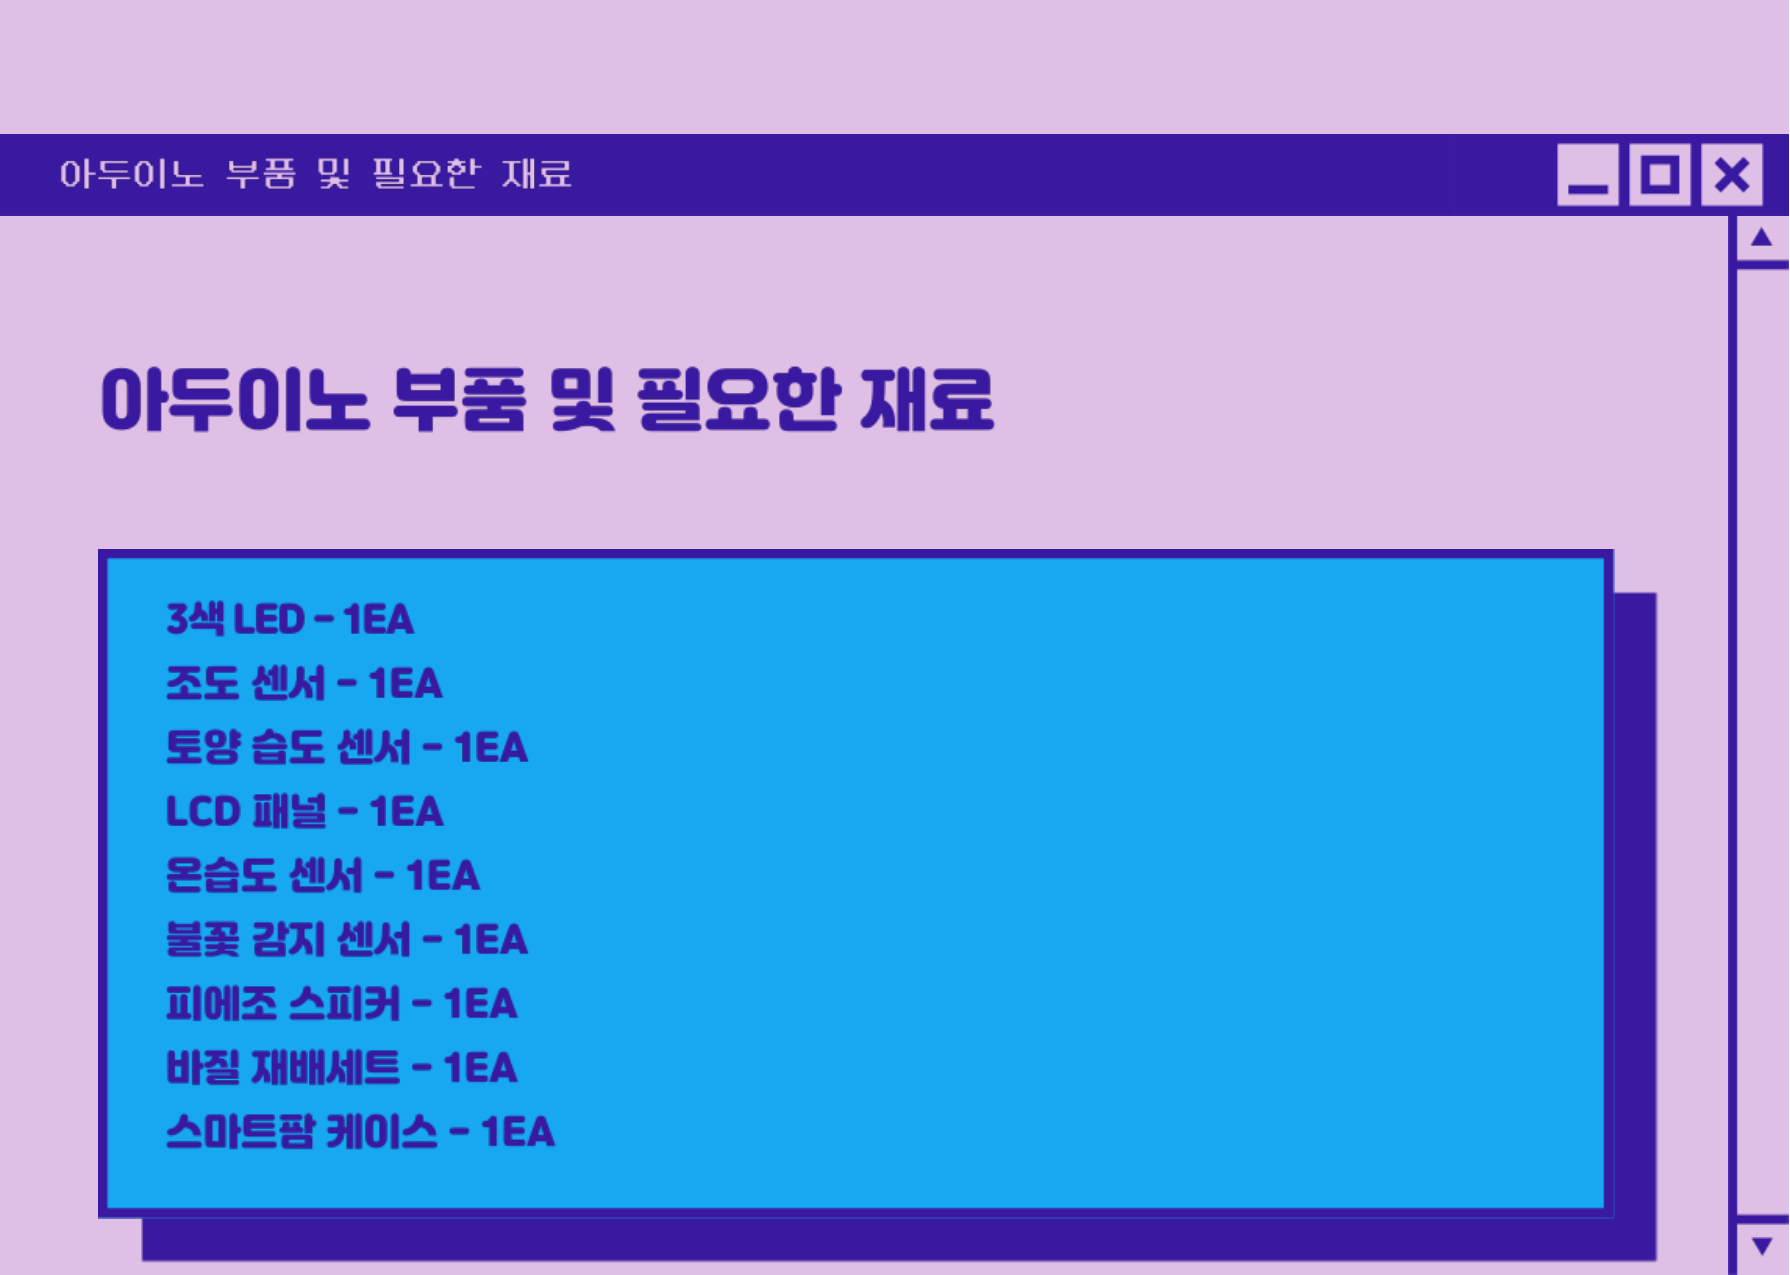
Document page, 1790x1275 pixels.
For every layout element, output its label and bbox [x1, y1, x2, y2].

text_box [98, 548, 1615, 1219]
picture [0, 258, 1728, 1275]
picture [52, 142, 592, 217]
text_box [1728, 227, 1789, 1275]
text_box [0, 133, 1789, 216]
